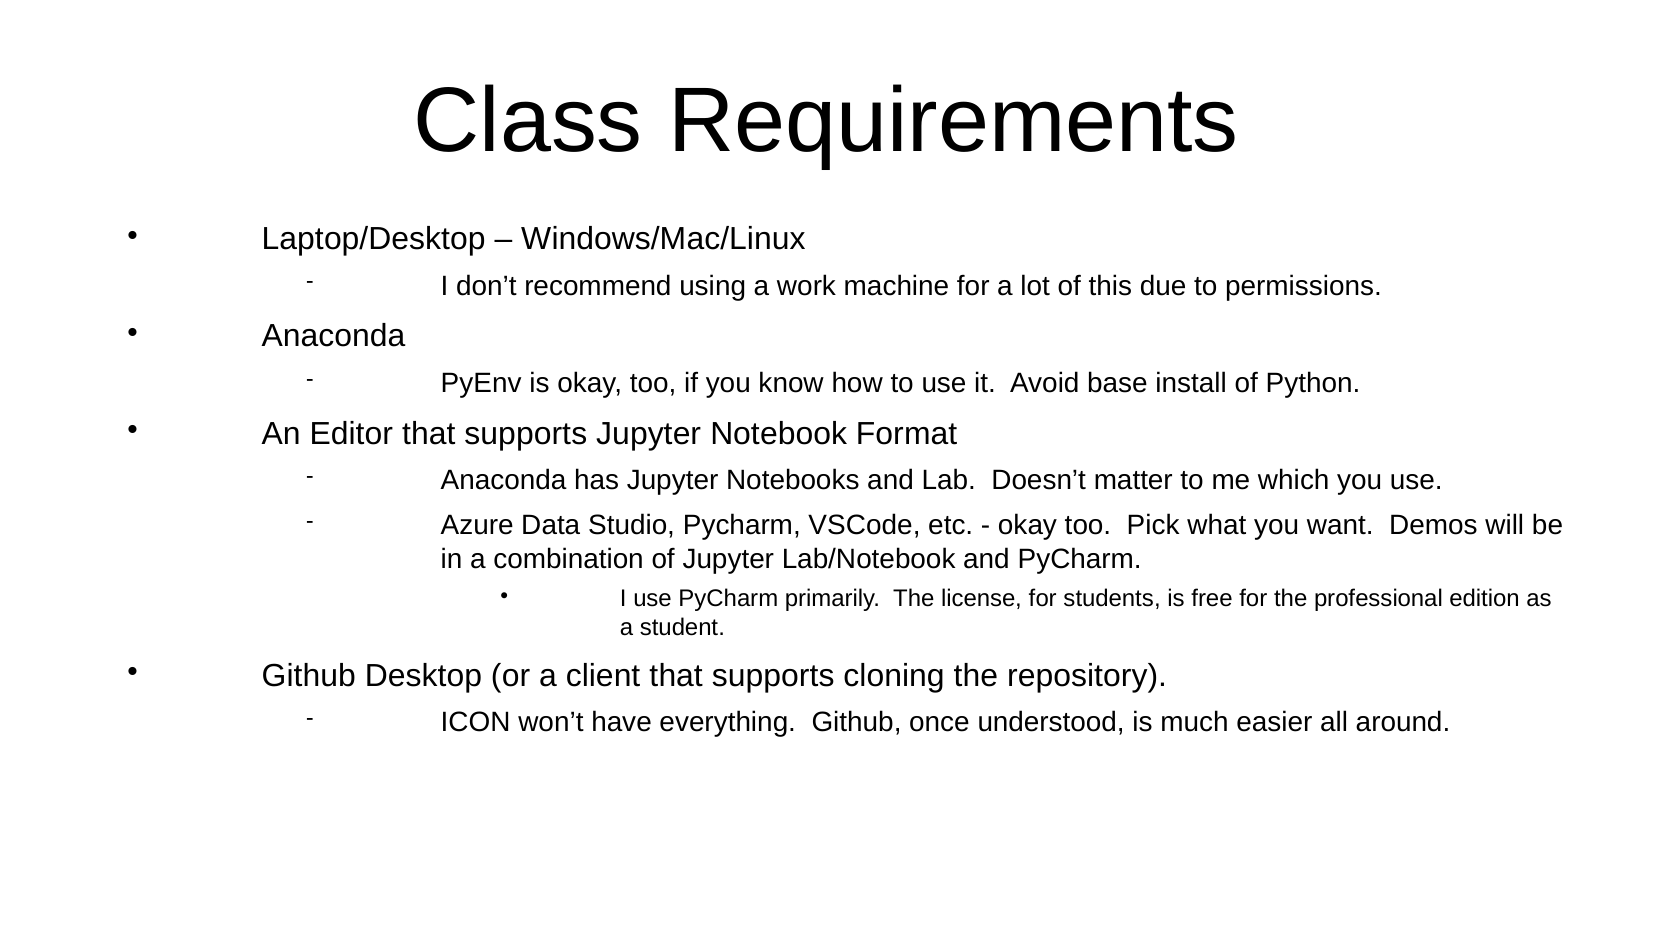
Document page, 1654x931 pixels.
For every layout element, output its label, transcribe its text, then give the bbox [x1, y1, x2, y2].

text_box Class Requirements [82, 37, 1571, 193]
text_box Laptop/Desktop – Windows/Mac/Linux I don’t recommend using a work machine for a lot of this due to permissions. Anaconda PyEnv is okay, too, if you know how to use it. Avoid base install of Python. An Editor that supports Jupyter Notebook Format Anaconda has Jupyter Notebooks and Lab. Doesn’t matter to me which you use. Azure Data Studio, Pycharm, VSCode, etc. - okay too. Pick what you want. Demos will be in a combination of Jupyter Lab/Notebook and PyCharm. I use PyCharm primarily. The license, for students, is free for the professional edition as a student. Github Desktop (or a client that supports cloning the repository). ICON won’t have everything. Github, once understood, is much easier all around. [82, 217, 1571, 757]
